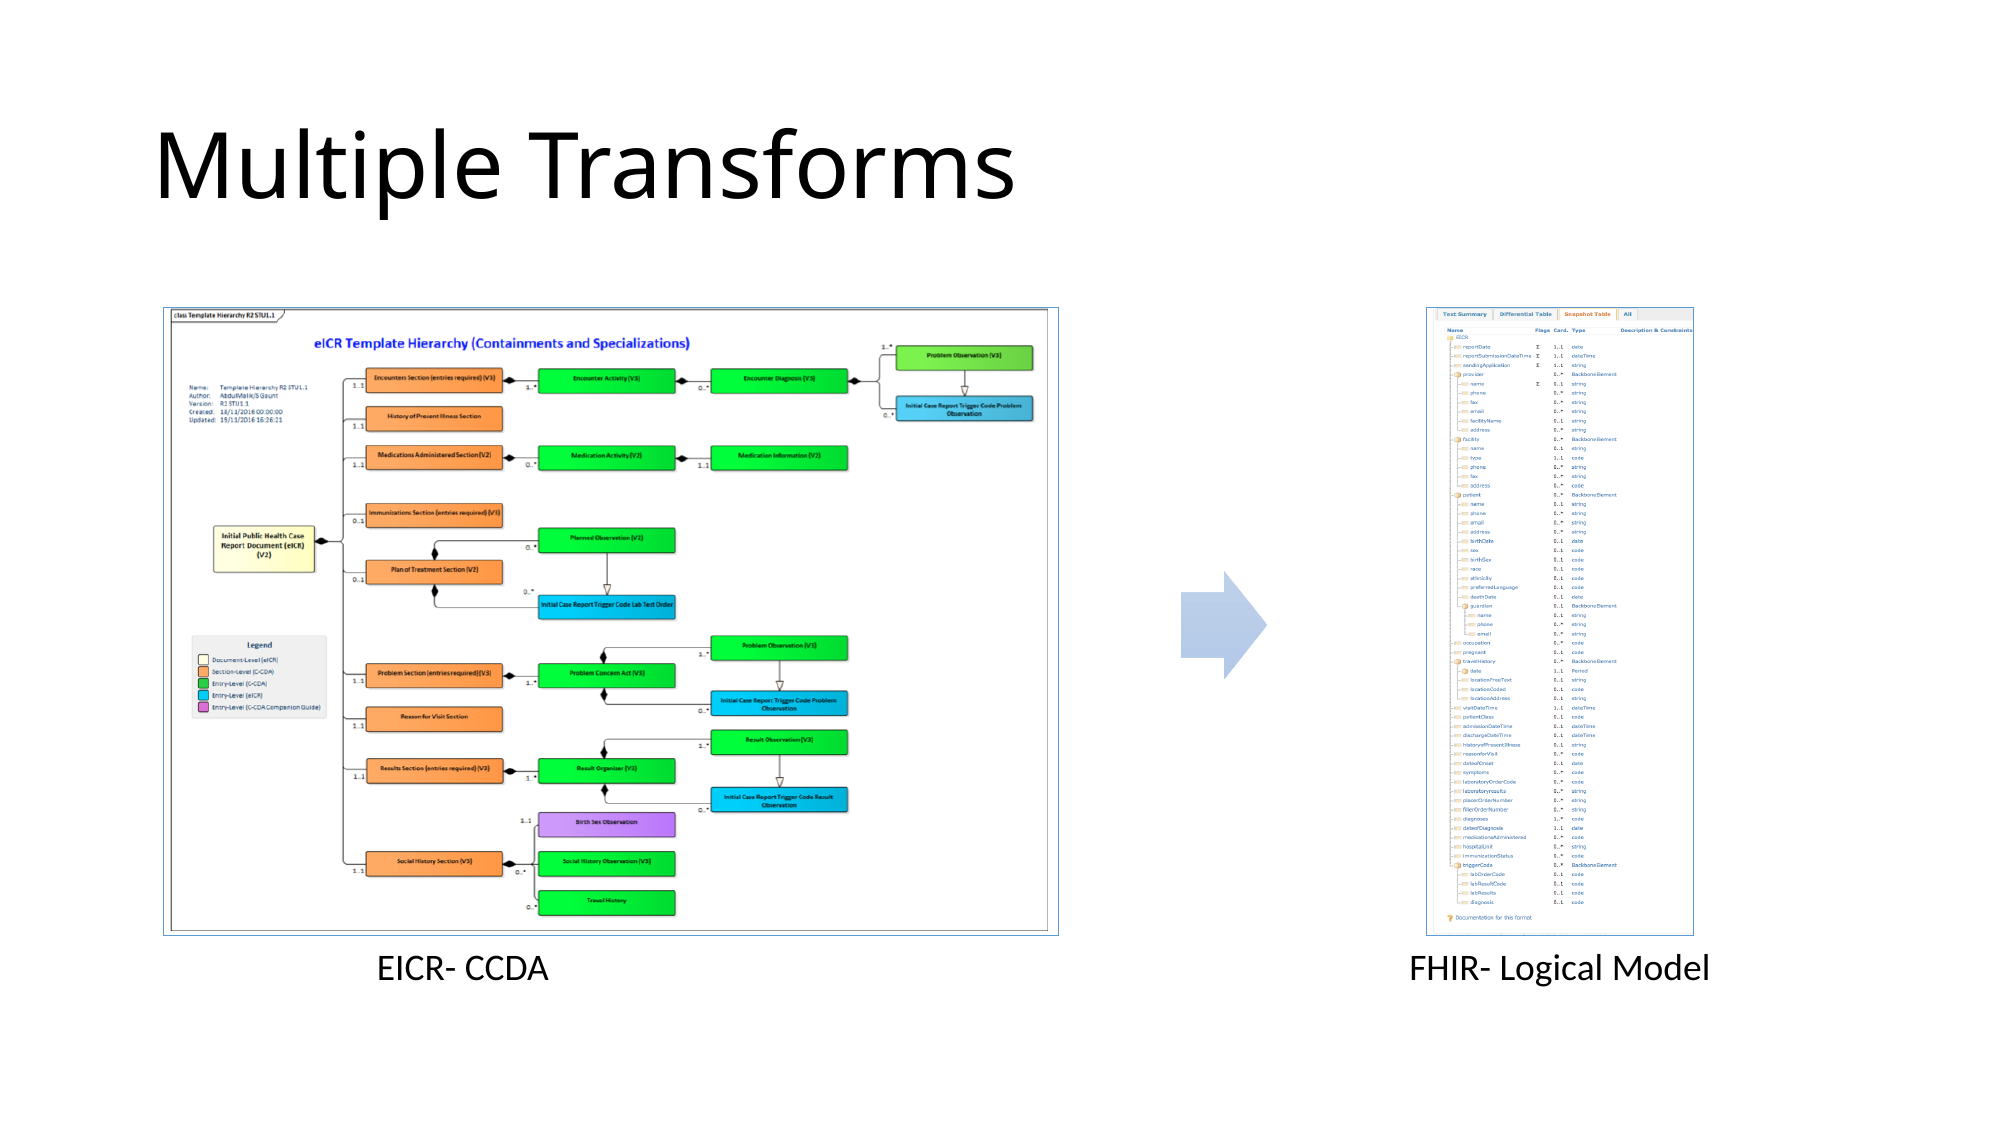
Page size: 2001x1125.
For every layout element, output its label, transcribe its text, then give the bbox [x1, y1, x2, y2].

title Multiple Transforms [137, 59, 1863, 278]
text_box EICR- CCDA [236, 936, 690, 995]
text_box FHIR- Logical Model [1333, 935, 1787, 995]
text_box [1181, 570, 1268, 680]
picture [1426, 307, 1694, 936]
picture [163, 307, 1059, 936]
